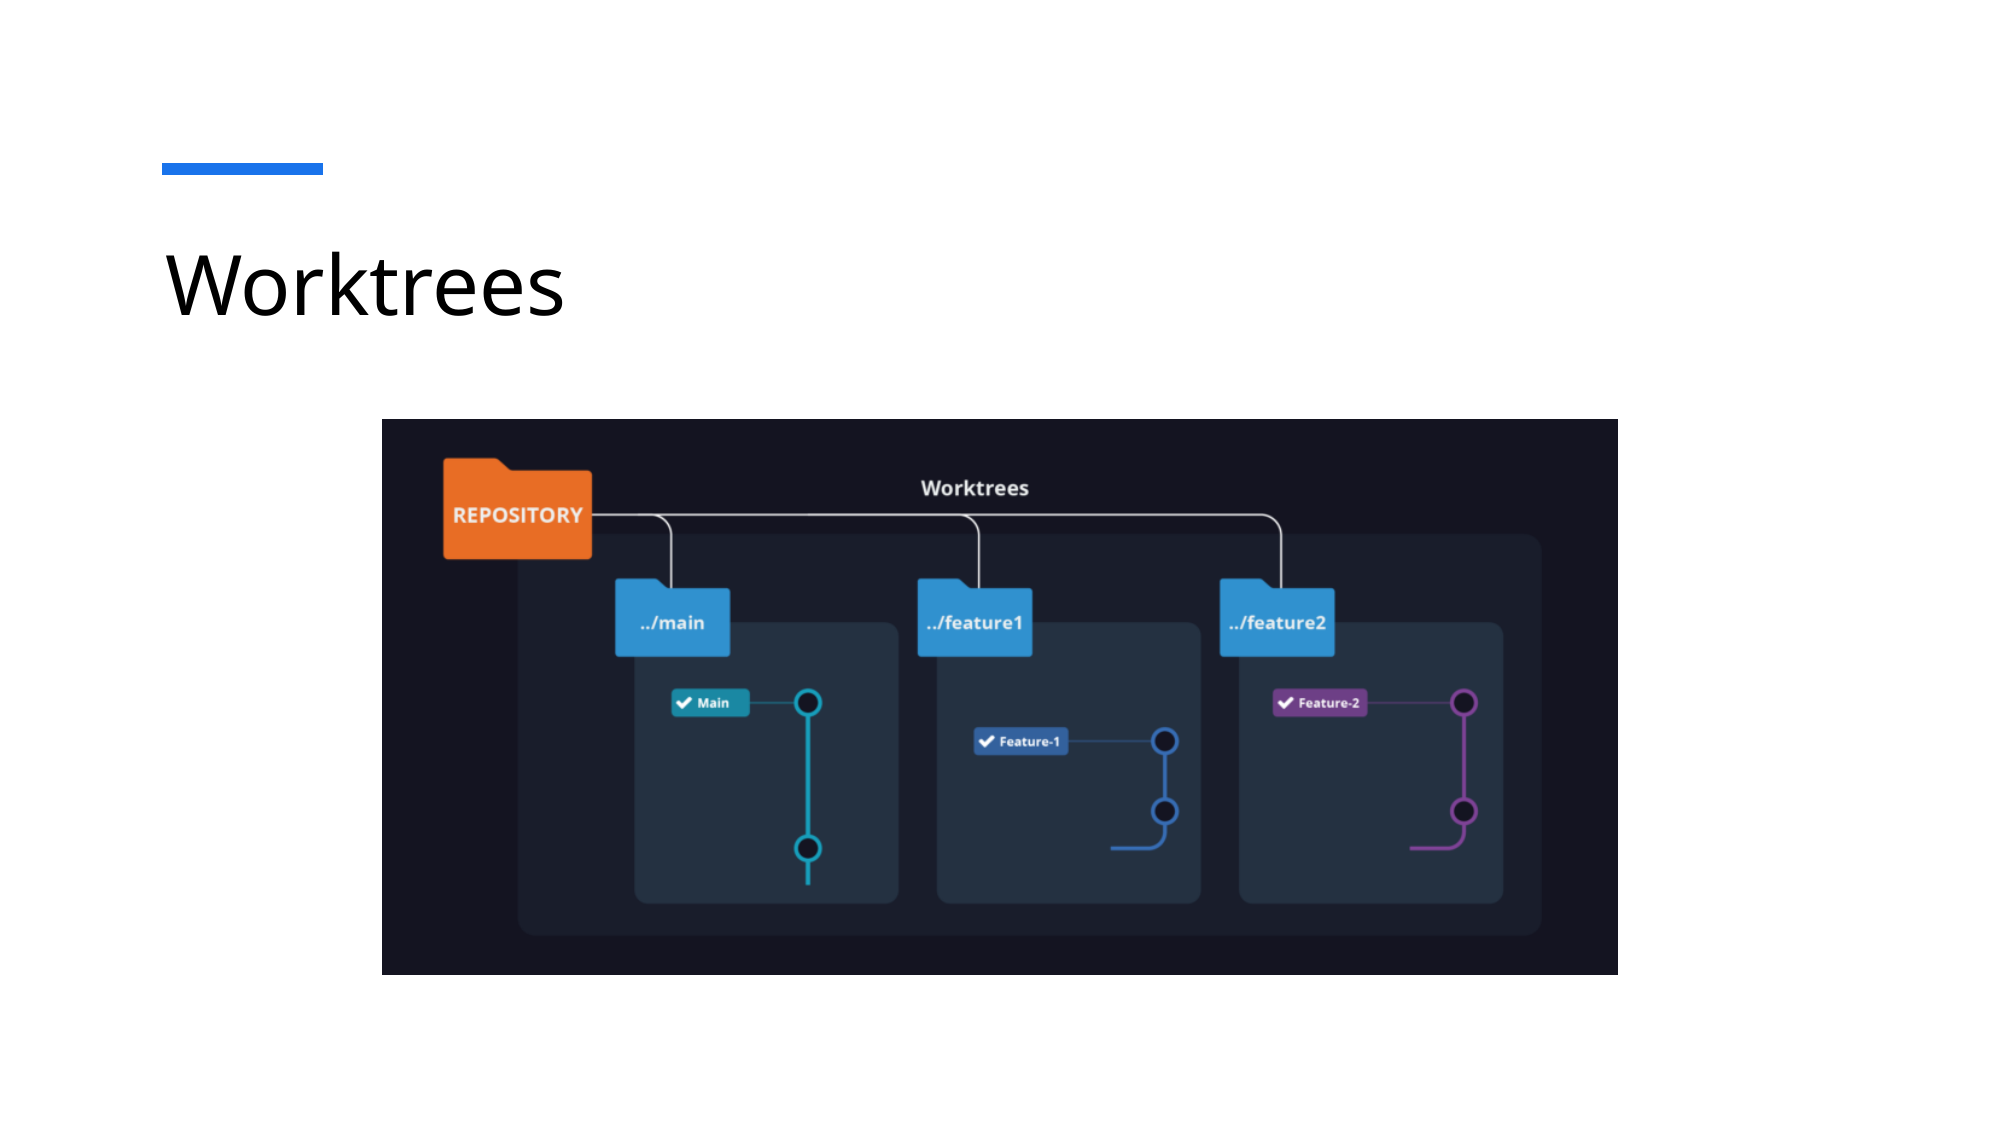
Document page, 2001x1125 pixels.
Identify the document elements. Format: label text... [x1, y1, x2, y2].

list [382, 419, 1618, 975]
title Worktrees [150, 224, 1850, 420]
